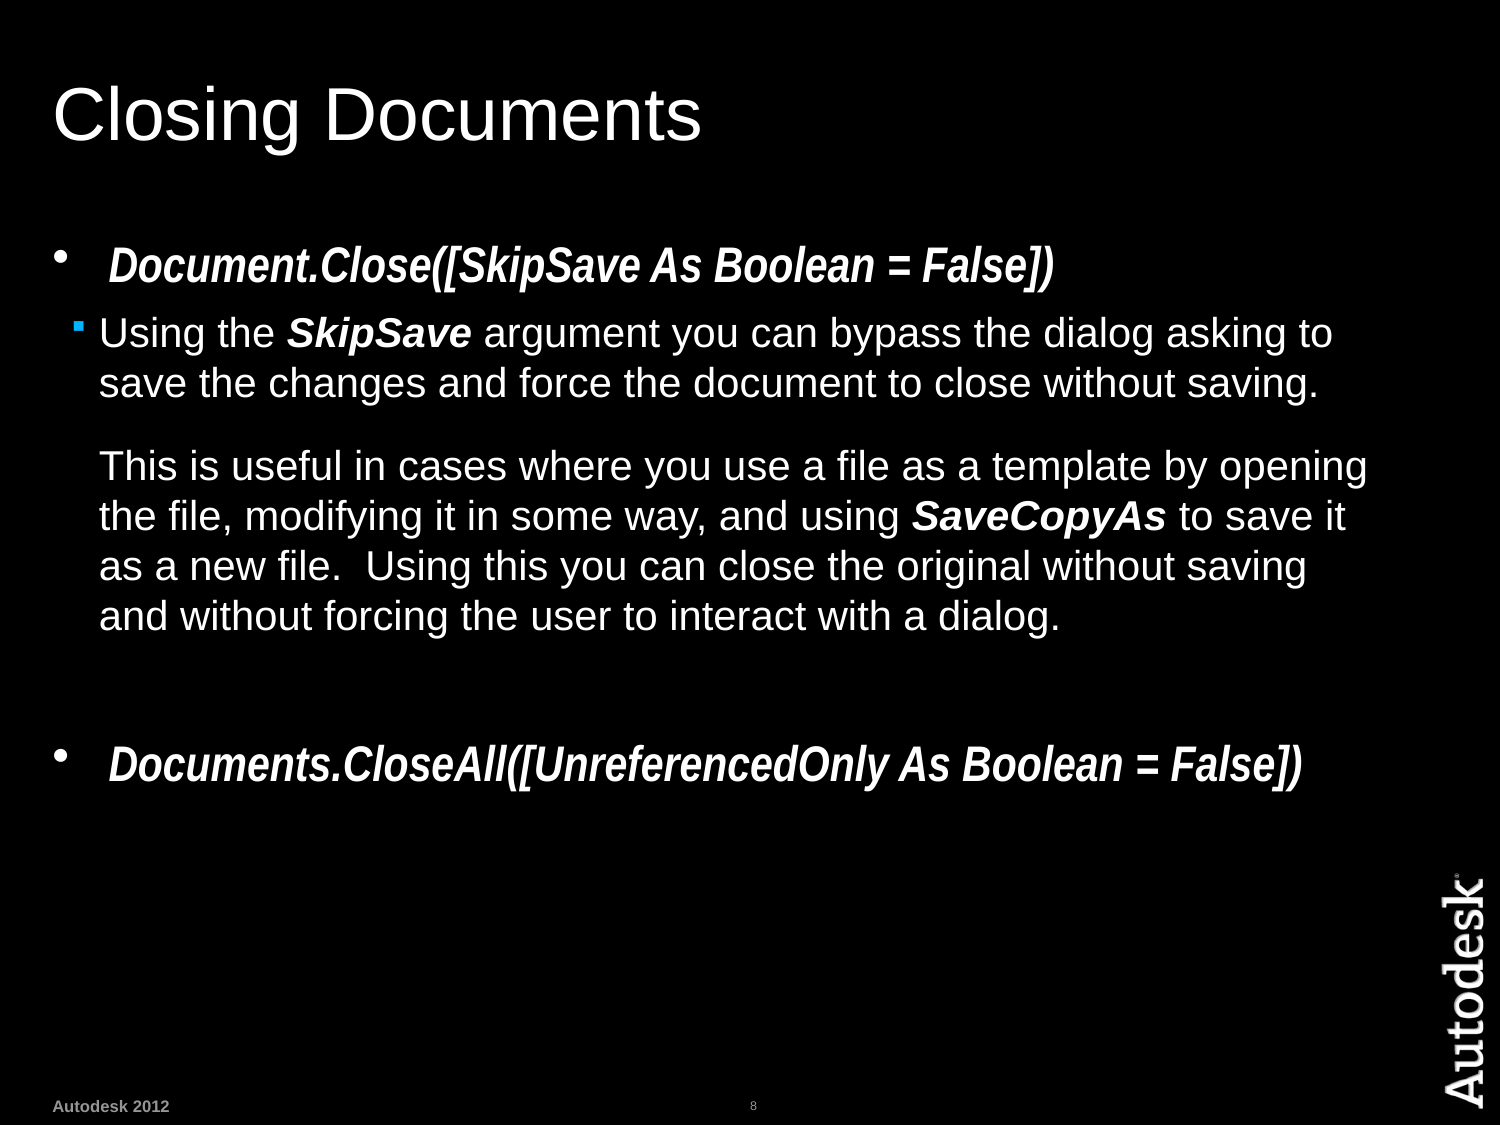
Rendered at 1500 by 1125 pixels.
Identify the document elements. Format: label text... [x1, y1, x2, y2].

title Closing Documents [52, 22, 1376, 211]
picture [1402, 0, 1500, 1125]
list Document.Close([SkipSave As Boolean = False]) Using the SkipSave argument you can bypass the dialog asking to save the changes and force the document to close without saving. This is useful in cases where you use a file as a template by opening the file, modifying it in some way, and using SaveCopyAs to save it as a new file. Using this you can close the original without saving and without forcing the user to interact with a dialog. Documents.CloseAll([UnreferencedOnly As Boolean = False]) [52, 231, 1376, 1073]
